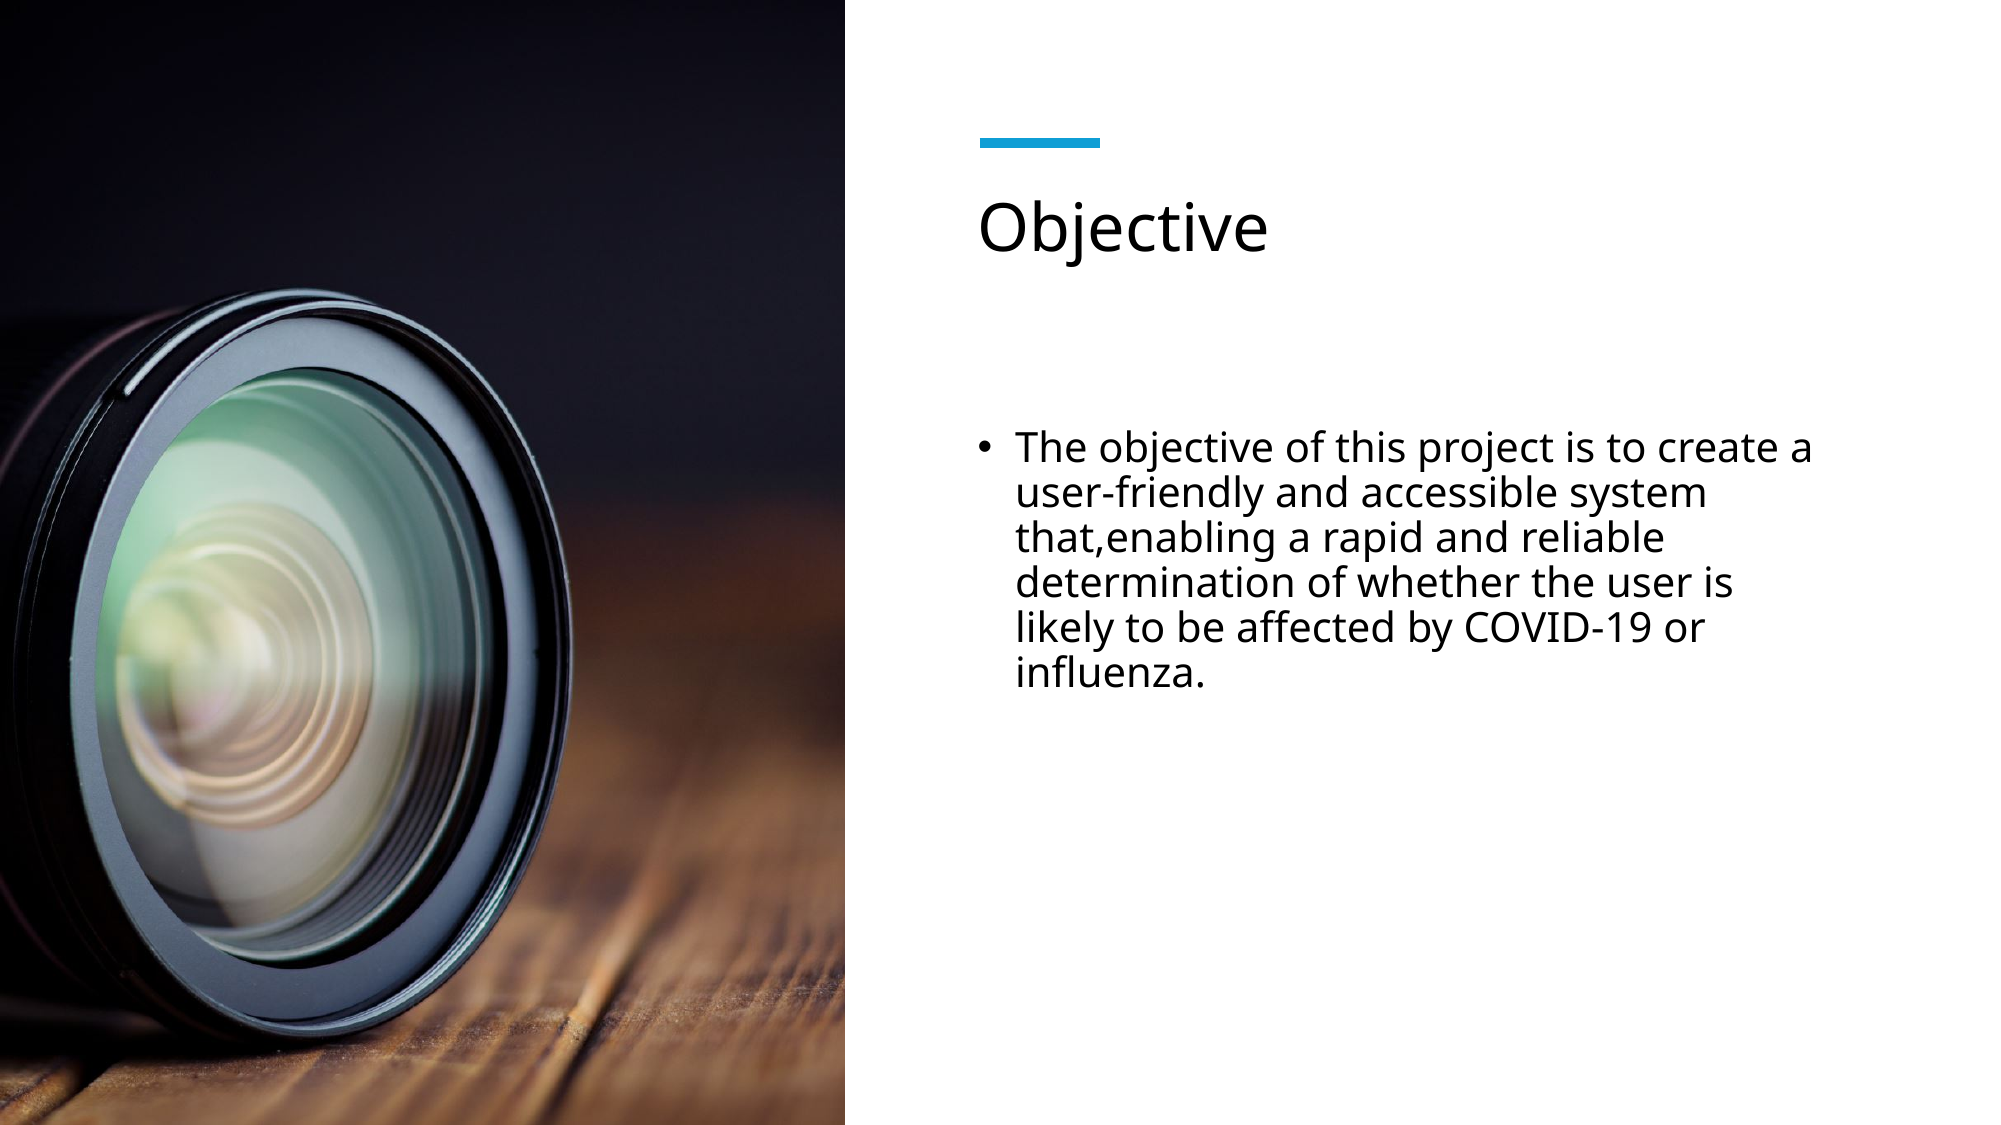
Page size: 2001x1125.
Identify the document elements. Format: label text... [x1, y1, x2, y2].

picture [0, 0, 846, 1125]
list The objective of this project is to create a user-friendly and accessible system that,enabling a rapid and reliable determination of whether the user is likely to be affected by COVID-19 or influenza. [962, 418, 1856, 1008]
title Objective [962, 186, 1856, 417]
